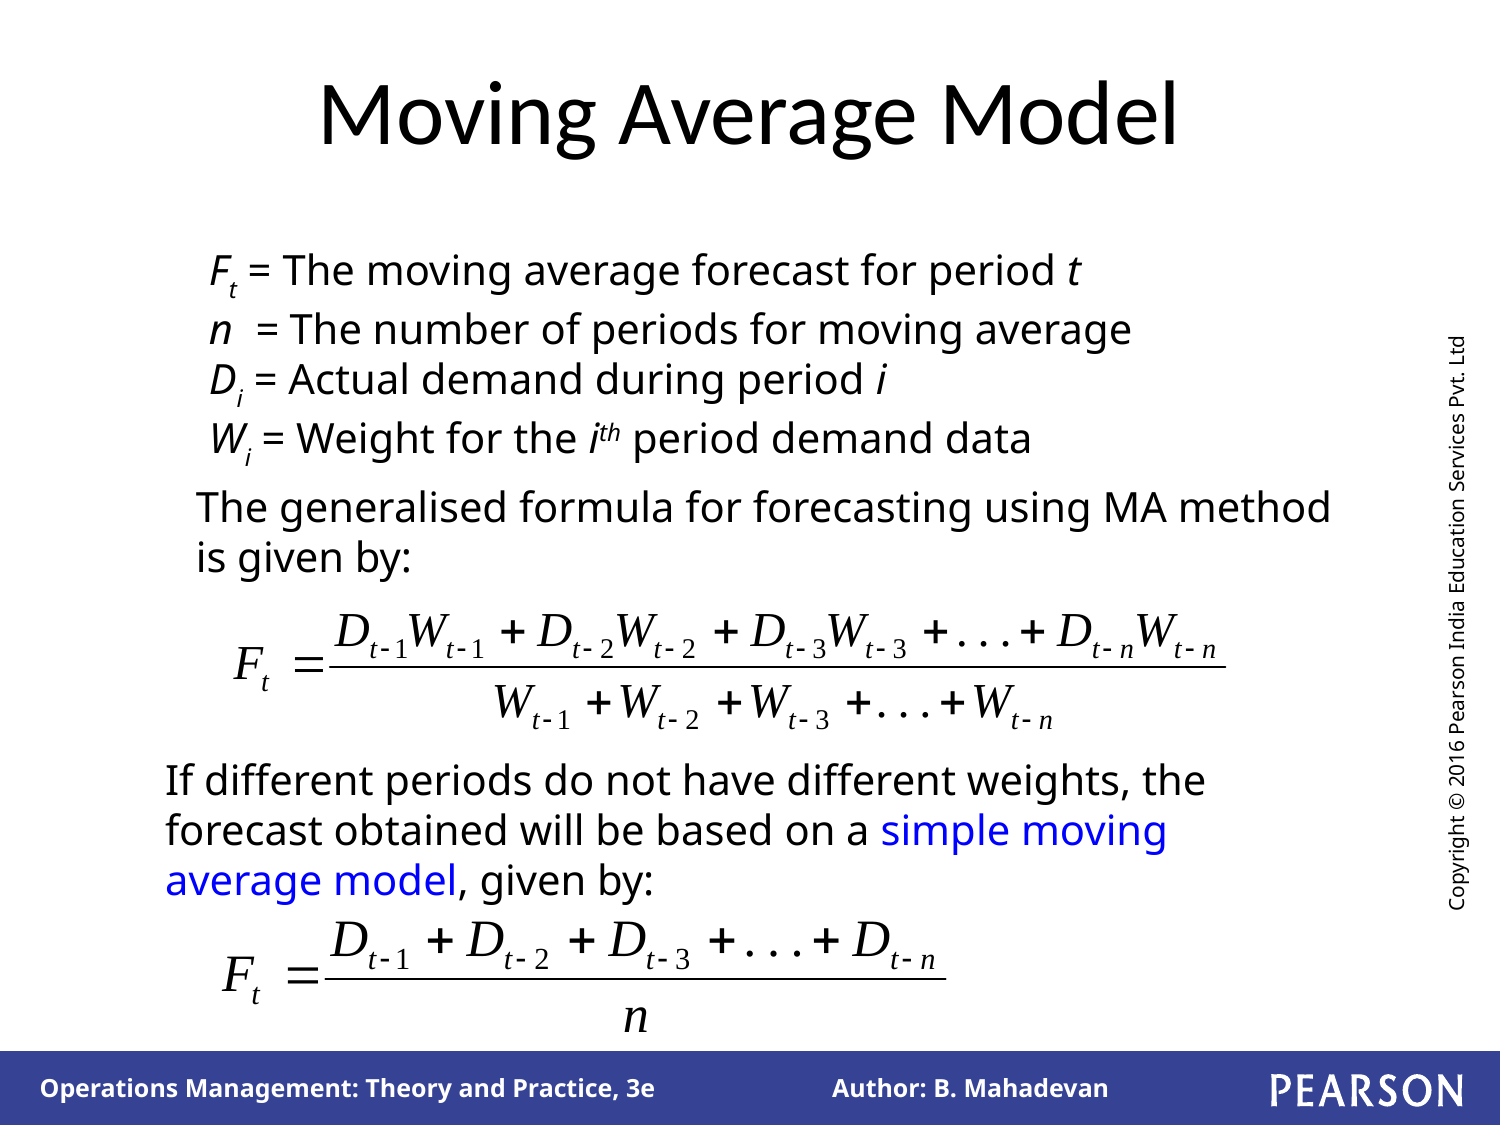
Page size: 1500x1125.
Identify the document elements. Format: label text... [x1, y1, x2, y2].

text_box If different periods do not have different weights, the forecast obtained will be based on a simple moving average model, given by: [150, 746, 1325, 912]
title Moving Average Model [75, 45, 1425, 233]
text_box Ft = The moving average forecast for period t n = The number of periods for moving average Di = Actual demand during period i Wi = Weight for the ith period demand data [194, 236, 1148, 479]
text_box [224, 597, 1236, 741]
text_box The generalised formula for forecasting using MA method is given by: [181, 473, 1358, 588]
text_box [212, 903, 957, 1045]
